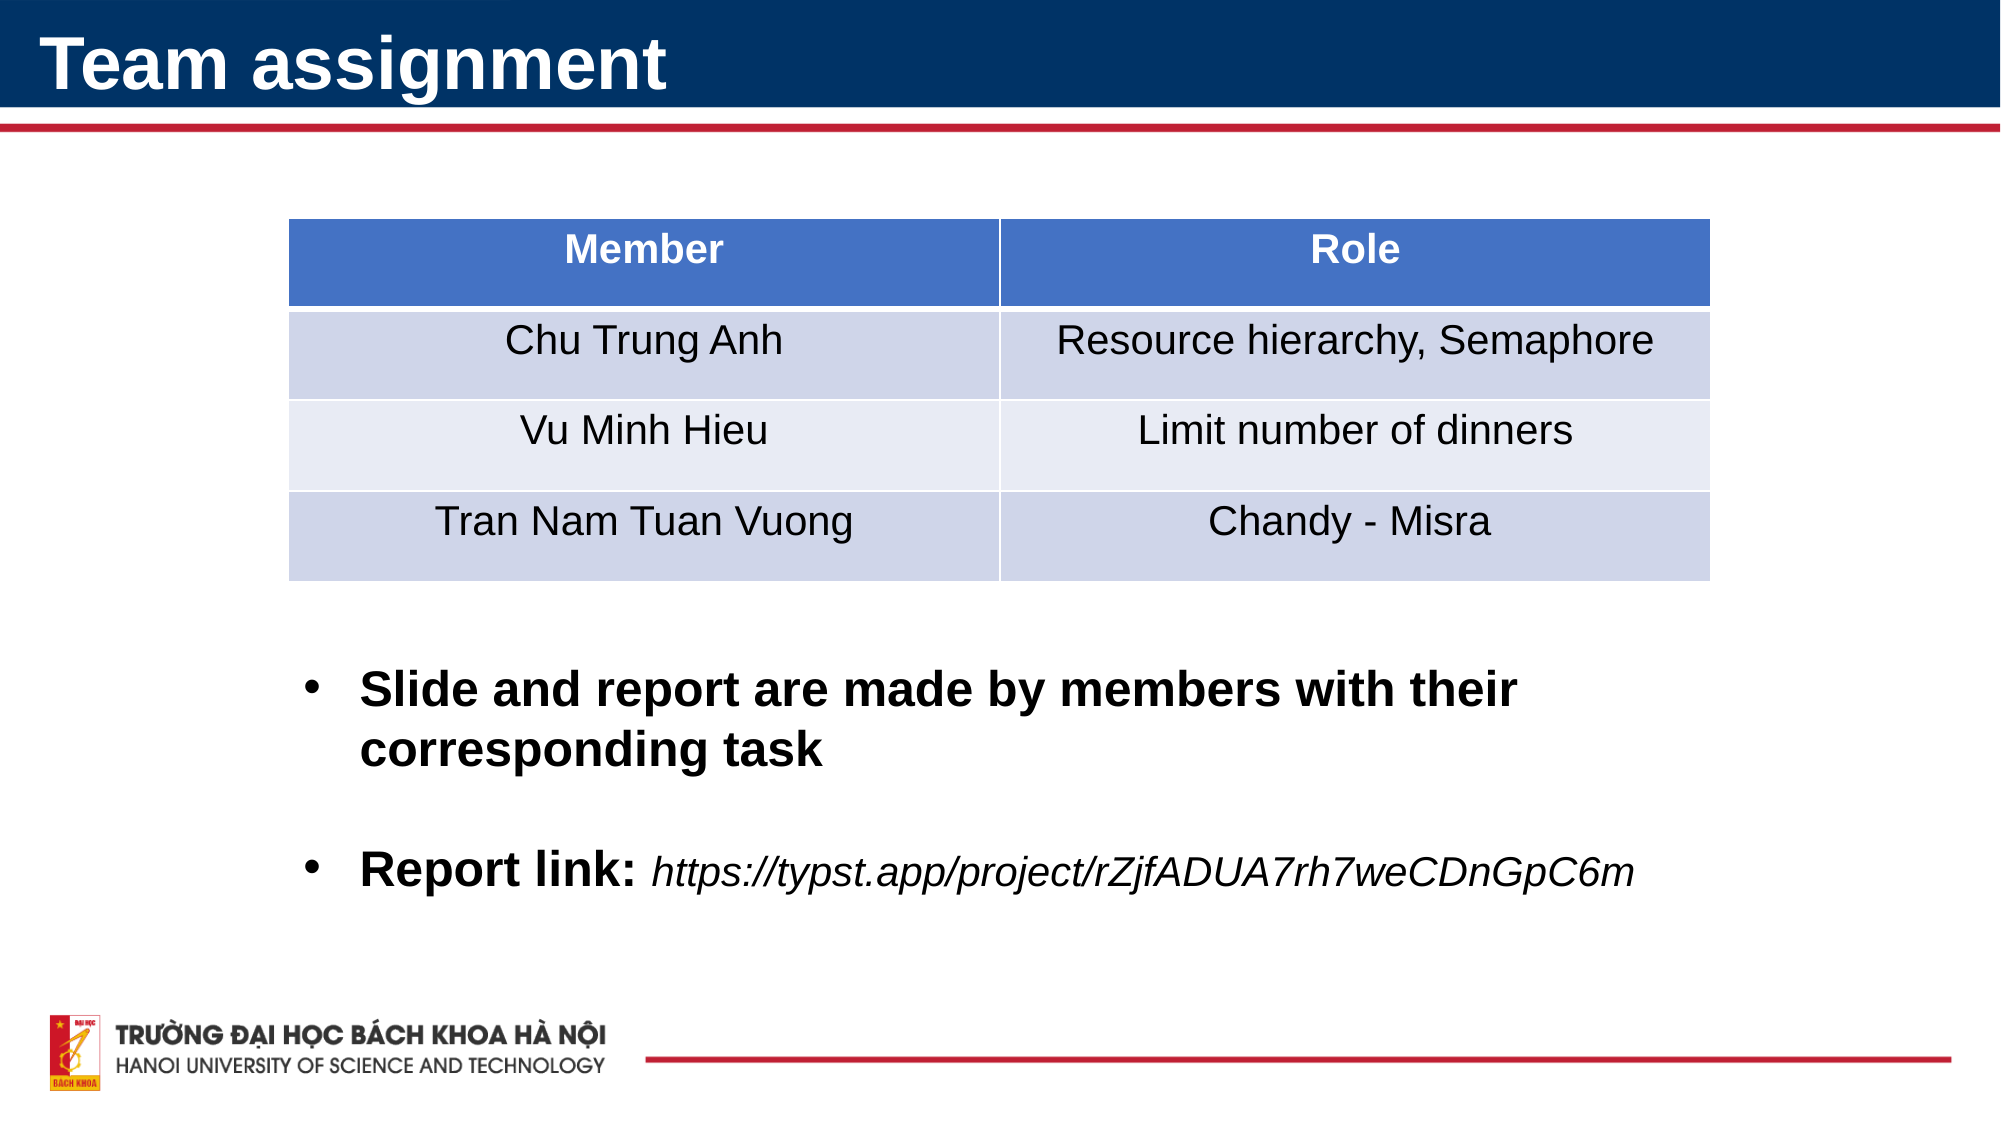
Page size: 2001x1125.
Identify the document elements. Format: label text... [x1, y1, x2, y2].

table_cell Tran Nam Tuan Vuong [289, 492, 999, 581]
table_cell Limit number of dinners [1001, 401, 1710, 490]
table_cell Chu Trung Anh [289, 312, 999, 399]
table_cell Chandy - Misra [1001, 492, 1710, 581]
table_cell Resource hierarchy, Semaphore [1001, 312, 1710, 399]
picture [0, 0, 2001, 1125]
text_box Team assignment [24, 7, 1620, 113]
text_box Slide and report are made by members with their corresponding task Report link: https://typst.app/project/rZjfADUA7rh7weCDnGpC6m [287, 647, 1763, 906]
table_cell Vu Minh Hieu [289, 401, 999, 490]
table_header Member [289, 219, 999, 306]
table_header Role [1001, 219, 1710, 306]
